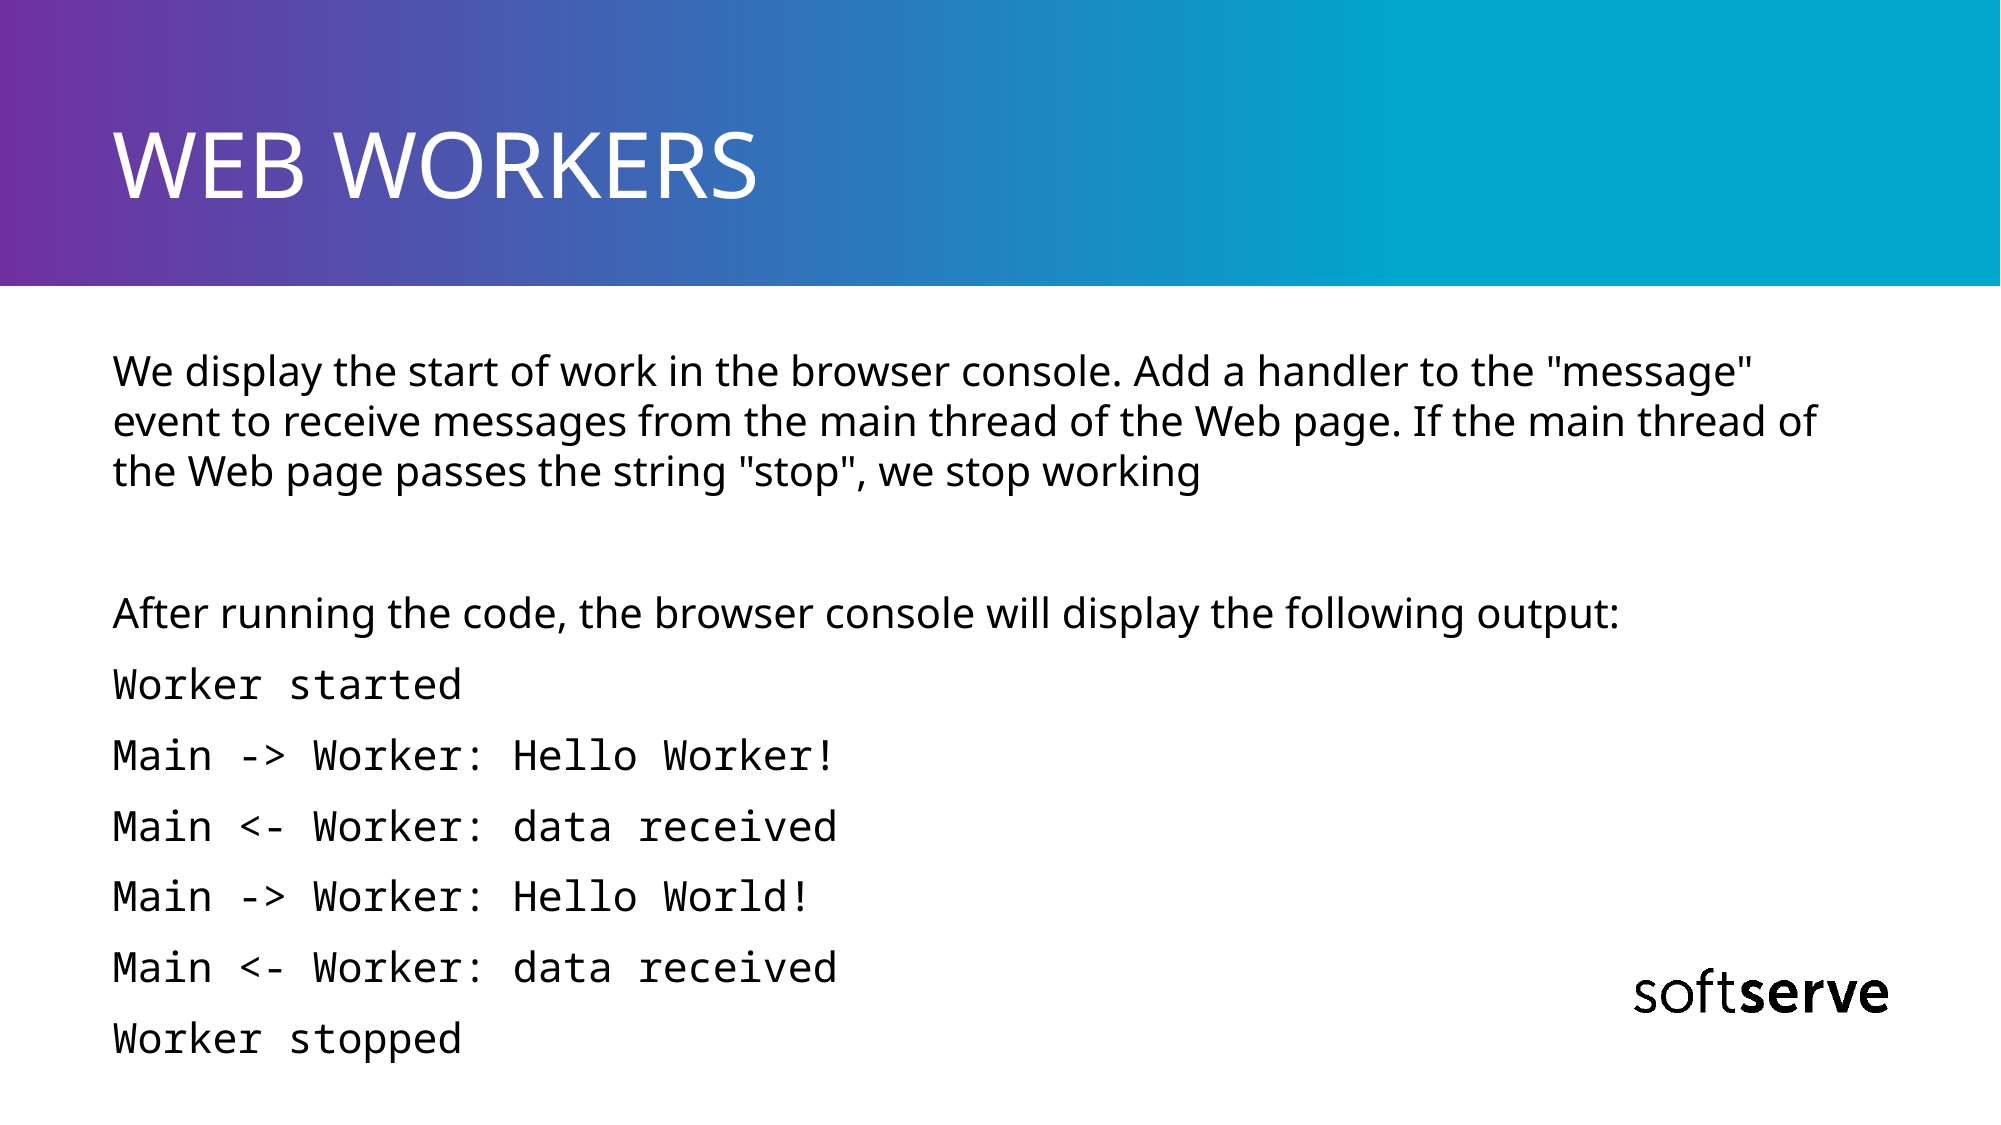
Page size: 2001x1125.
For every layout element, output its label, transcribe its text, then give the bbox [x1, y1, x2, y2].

picture [1634, 968, 1888, 1013]
list We display the start of work in the browser console. Add a handler to the "message" event to receive messages from the main thread of the Web page. If the main thread of the Web page passes the string "stop", we stop working After running the code, the browser console will display the following output: Worker started Main -> Worker: Hello Worker! Main <- Worker: data received Main -> Worker: Hello World! Main <- Worker: data received Worker stopped [112, 337, 1888, 900]
title WEB WORKERS [112, 112, 1888, 225]
